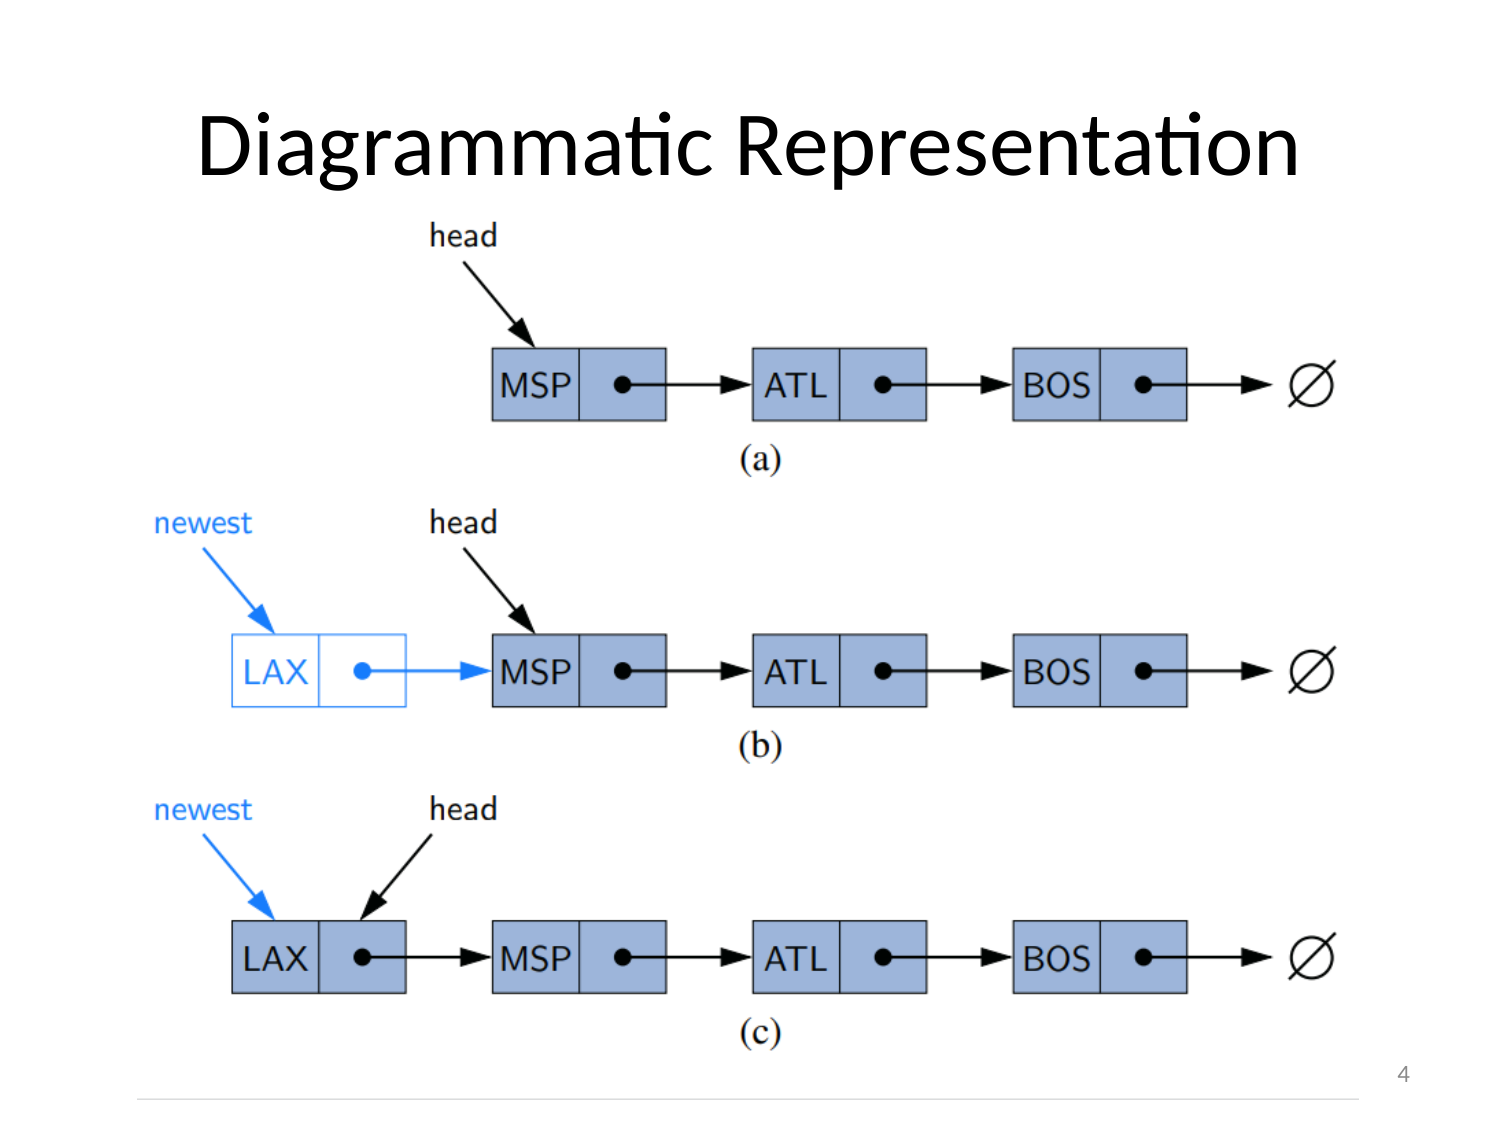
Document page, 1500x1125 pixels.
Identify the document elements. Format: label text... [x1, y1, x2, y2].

picture [137, 200, 1359, 1101]
slide_number 4 [1362, 1042, 1425, 1103]
title Diagrammatic Representation [75, 45, 1425, 233]
